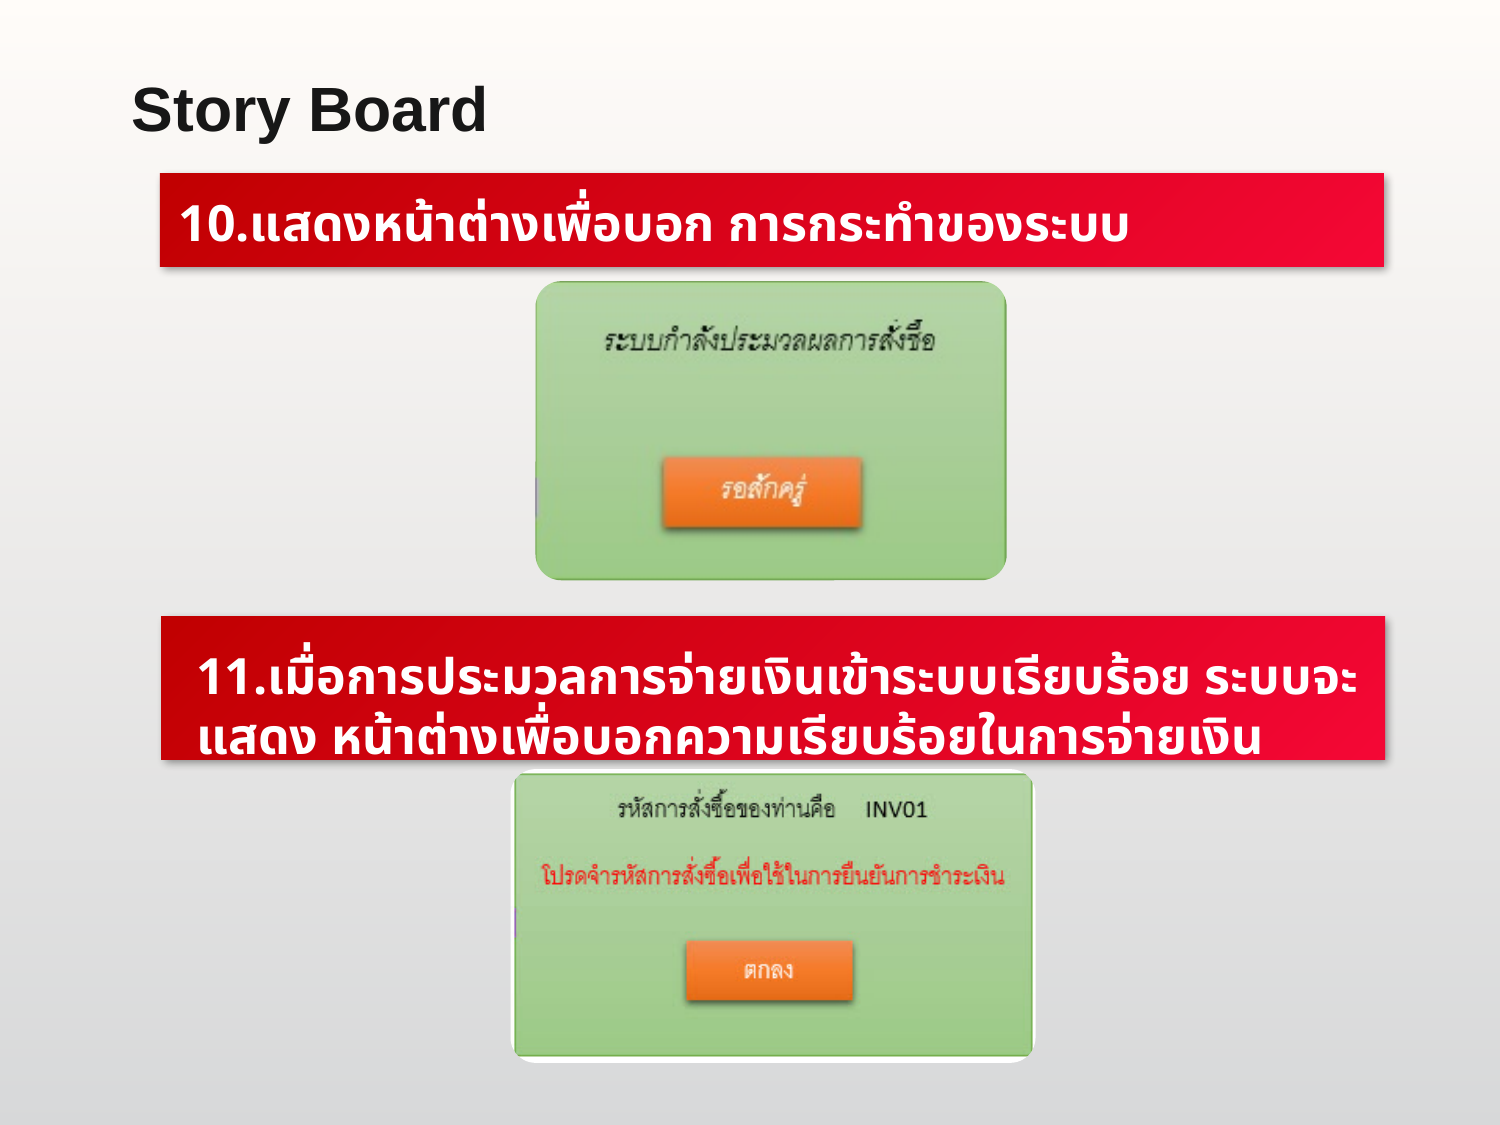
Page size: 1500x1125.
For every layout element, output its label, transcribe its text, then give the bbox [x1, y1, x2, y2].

text_box [160, 616, 1386, 760]
text_box Story Board [131, 60, 571, 159]
picture [535, 280, 1007, 581]
text_box 11.เมื่อการประมวลการจ่ายเงินเข้าระบบเรียบร้อย ระบบจะแสดง หน้าต่างเพื่อบอกความเรียบร้อยในการจ่ายเงิน [196, 616, 1386, 734]
picture [510, 768, 1036, 1064]
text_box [159, 173, 1385, 267]
